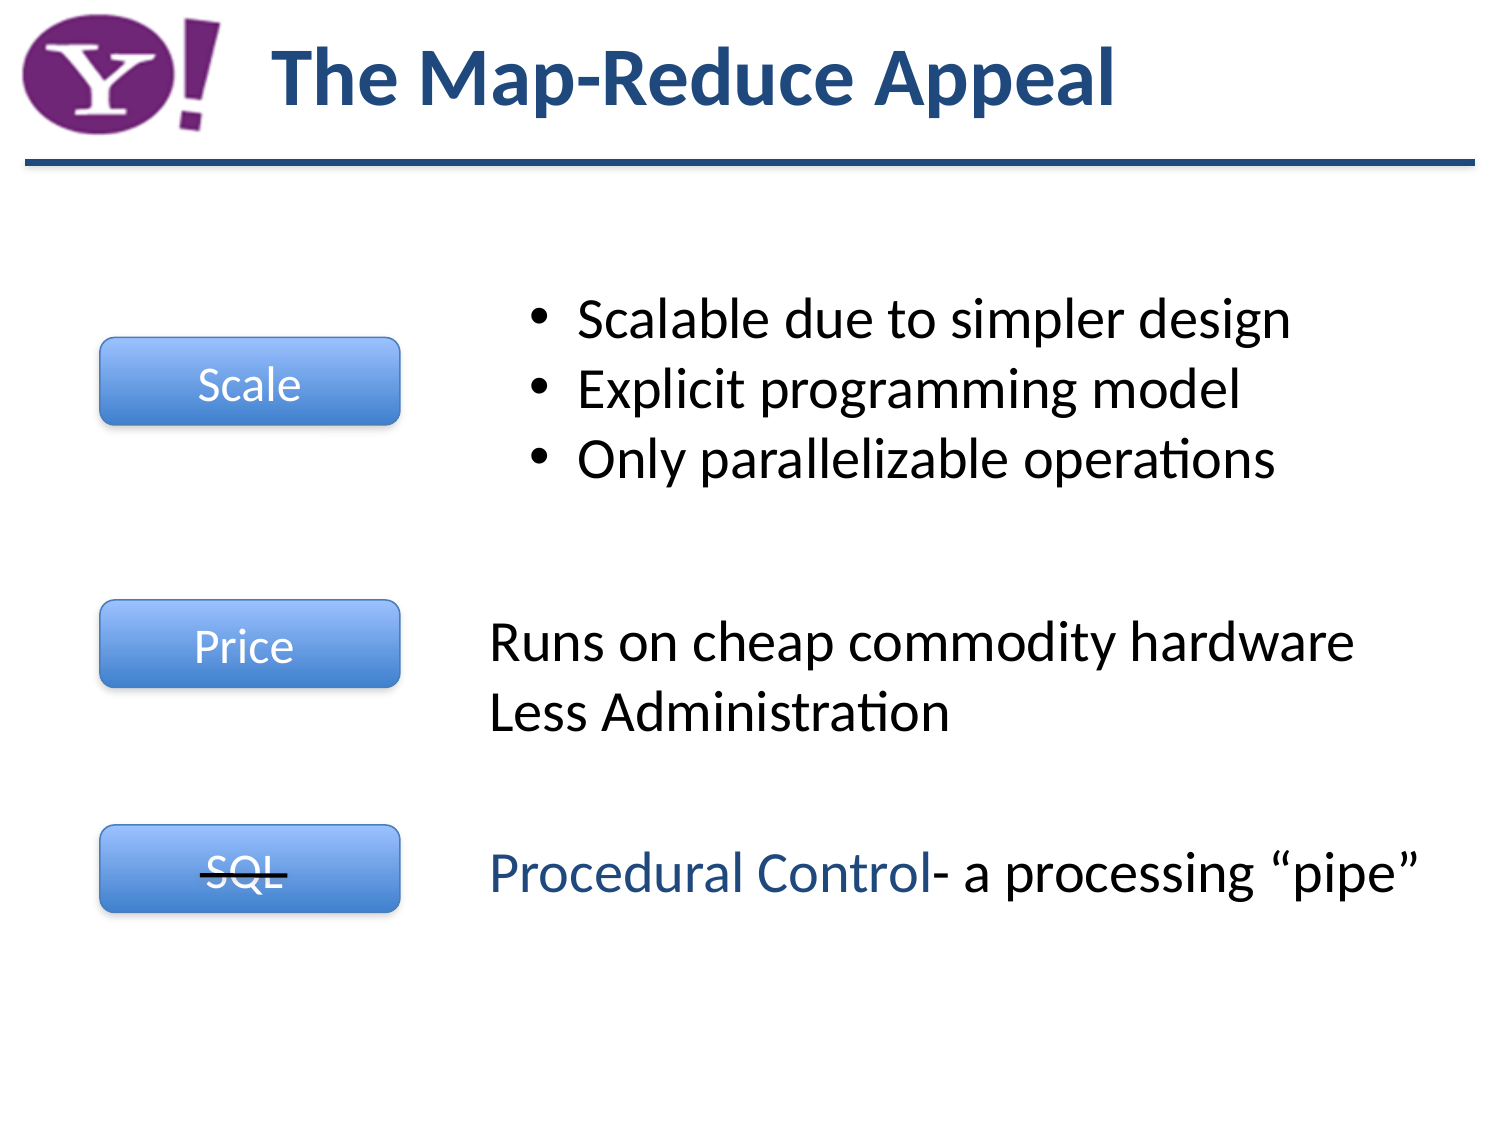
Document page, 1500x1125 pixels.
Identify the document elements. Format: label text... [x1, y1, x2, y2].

picture [12, 12, 225, 138]
text_box Procedural Control- a processing “pipe” [474, 826, 1500, 912]
text_box Runs on cheap commodity hardware Less Administration [474, 595, 1400, 750]
text_box Price [99, 599, 400, 688]
title The Map-Reduce Appeal [237, 7, 1488, 138]
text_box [99, 824, 401, 913]
text_box Scalable due to simpler design Explicit programming model Only parallelizable operations [474, 272, 1363, 568]
text_box Scale [99, 337, 400, 425]
